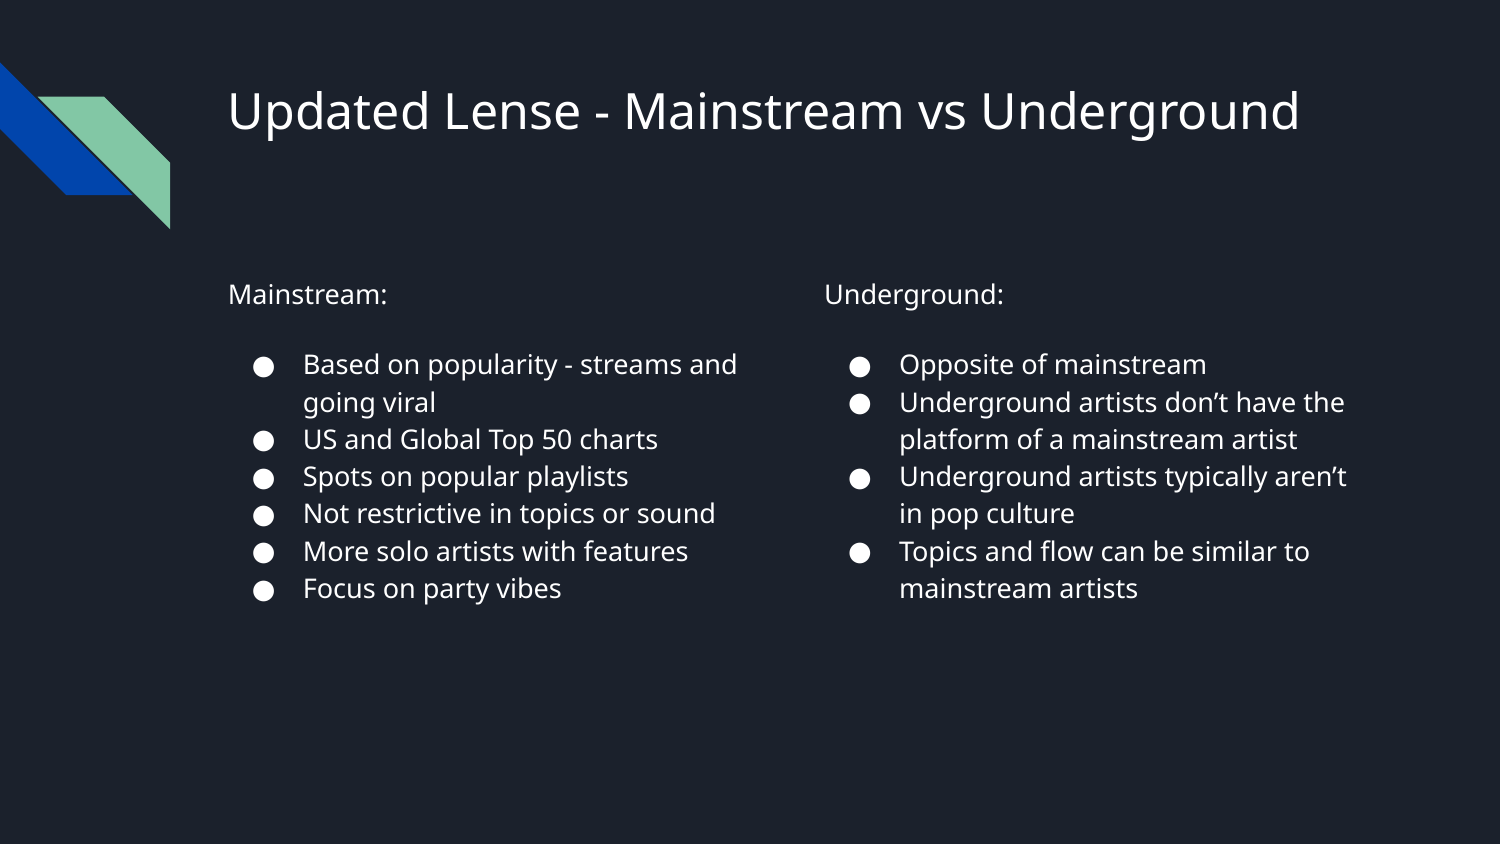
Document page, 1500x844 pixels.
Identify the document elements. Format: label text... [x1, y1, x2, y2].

title Updated Lense - Mainstream vs Underground [212, 64, 1403, 215]
list Underground: Opposite of mainstream Underground artists don’t have the platform of a mainstream artist Underground artists typically aren’t in pop culture Topics and flow can be similar to mainstream artists [809, 257, 1368, 735]
list Mainstream: Based on popularity - streams and going viral US and Global Top 50 charts Spots on popular playlists Not restrictive in topics or sound More solo artists with features Focus on party vibes [212, 257, 772, 735]
